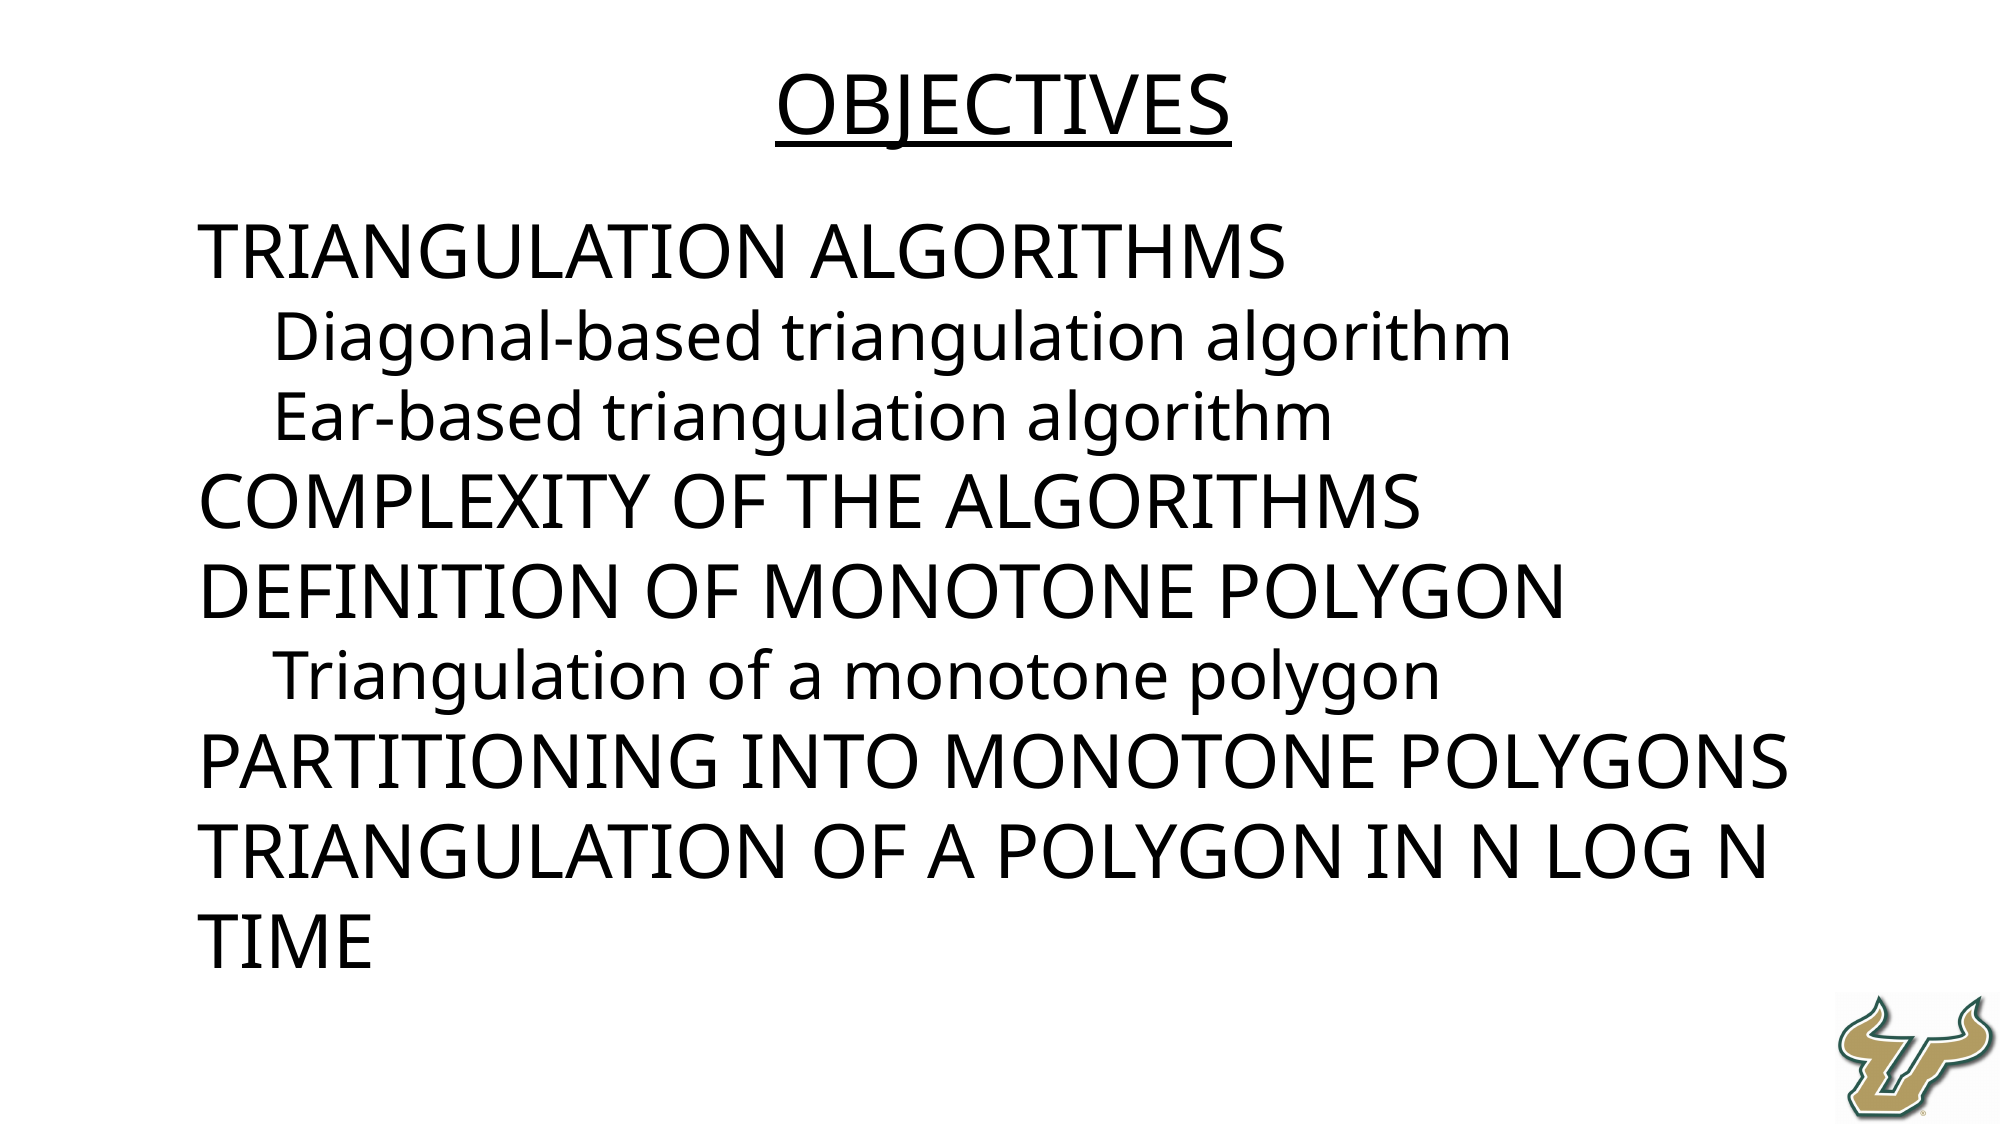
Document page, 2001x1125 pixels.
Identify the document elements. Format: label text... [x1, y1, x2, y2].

list Triangulation algorithms Diagonal-based triangulation algorithm Ear-based triangulation algorithm Complexity of the algorithms Definition of monotone polygon Triangulation of a monotone polygon Partitioning into monotone polygons Triangulation of a polygon in n log n time [107, 197, 1893, 990]
picture [1835, 992, 2000, 1124]
list Objectives [261, 43, 1739, 172]
